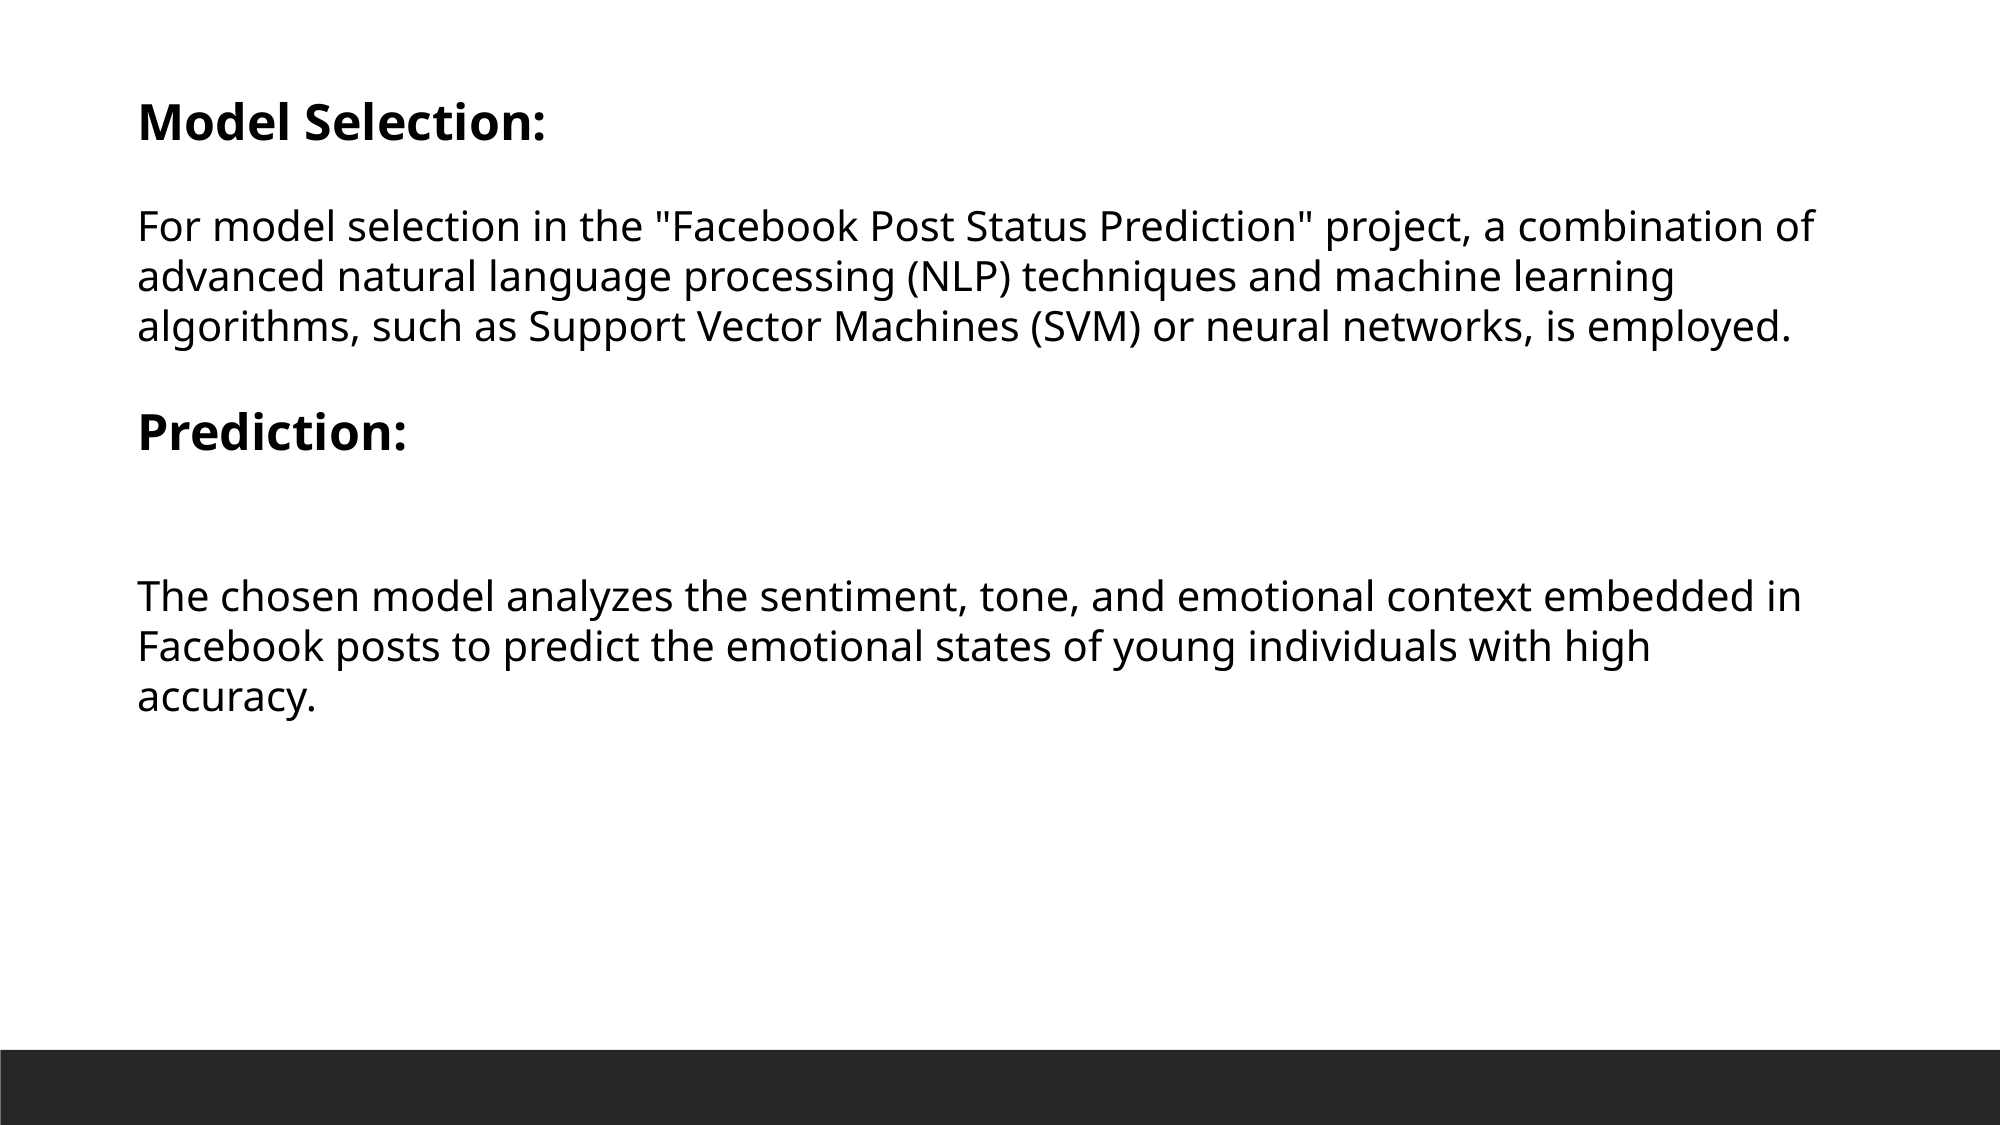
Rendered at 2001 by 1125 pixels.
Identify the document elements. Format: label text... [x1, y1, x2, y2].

text_box Model Selection: For model selection in the "Facebook Post Status Prediction" project, a combination of advanced natural language processing (NLP) techniques and machine learning algorithms, such as Support Vector Machines (SVM) or neural networks, is employed. Prediction: The chosen model analyzes the sentiment, tone, and emotional context embedded in Facebook posts to predict the emotional states of young individuals with high accuracy. [122, 82, 1835, 728]
